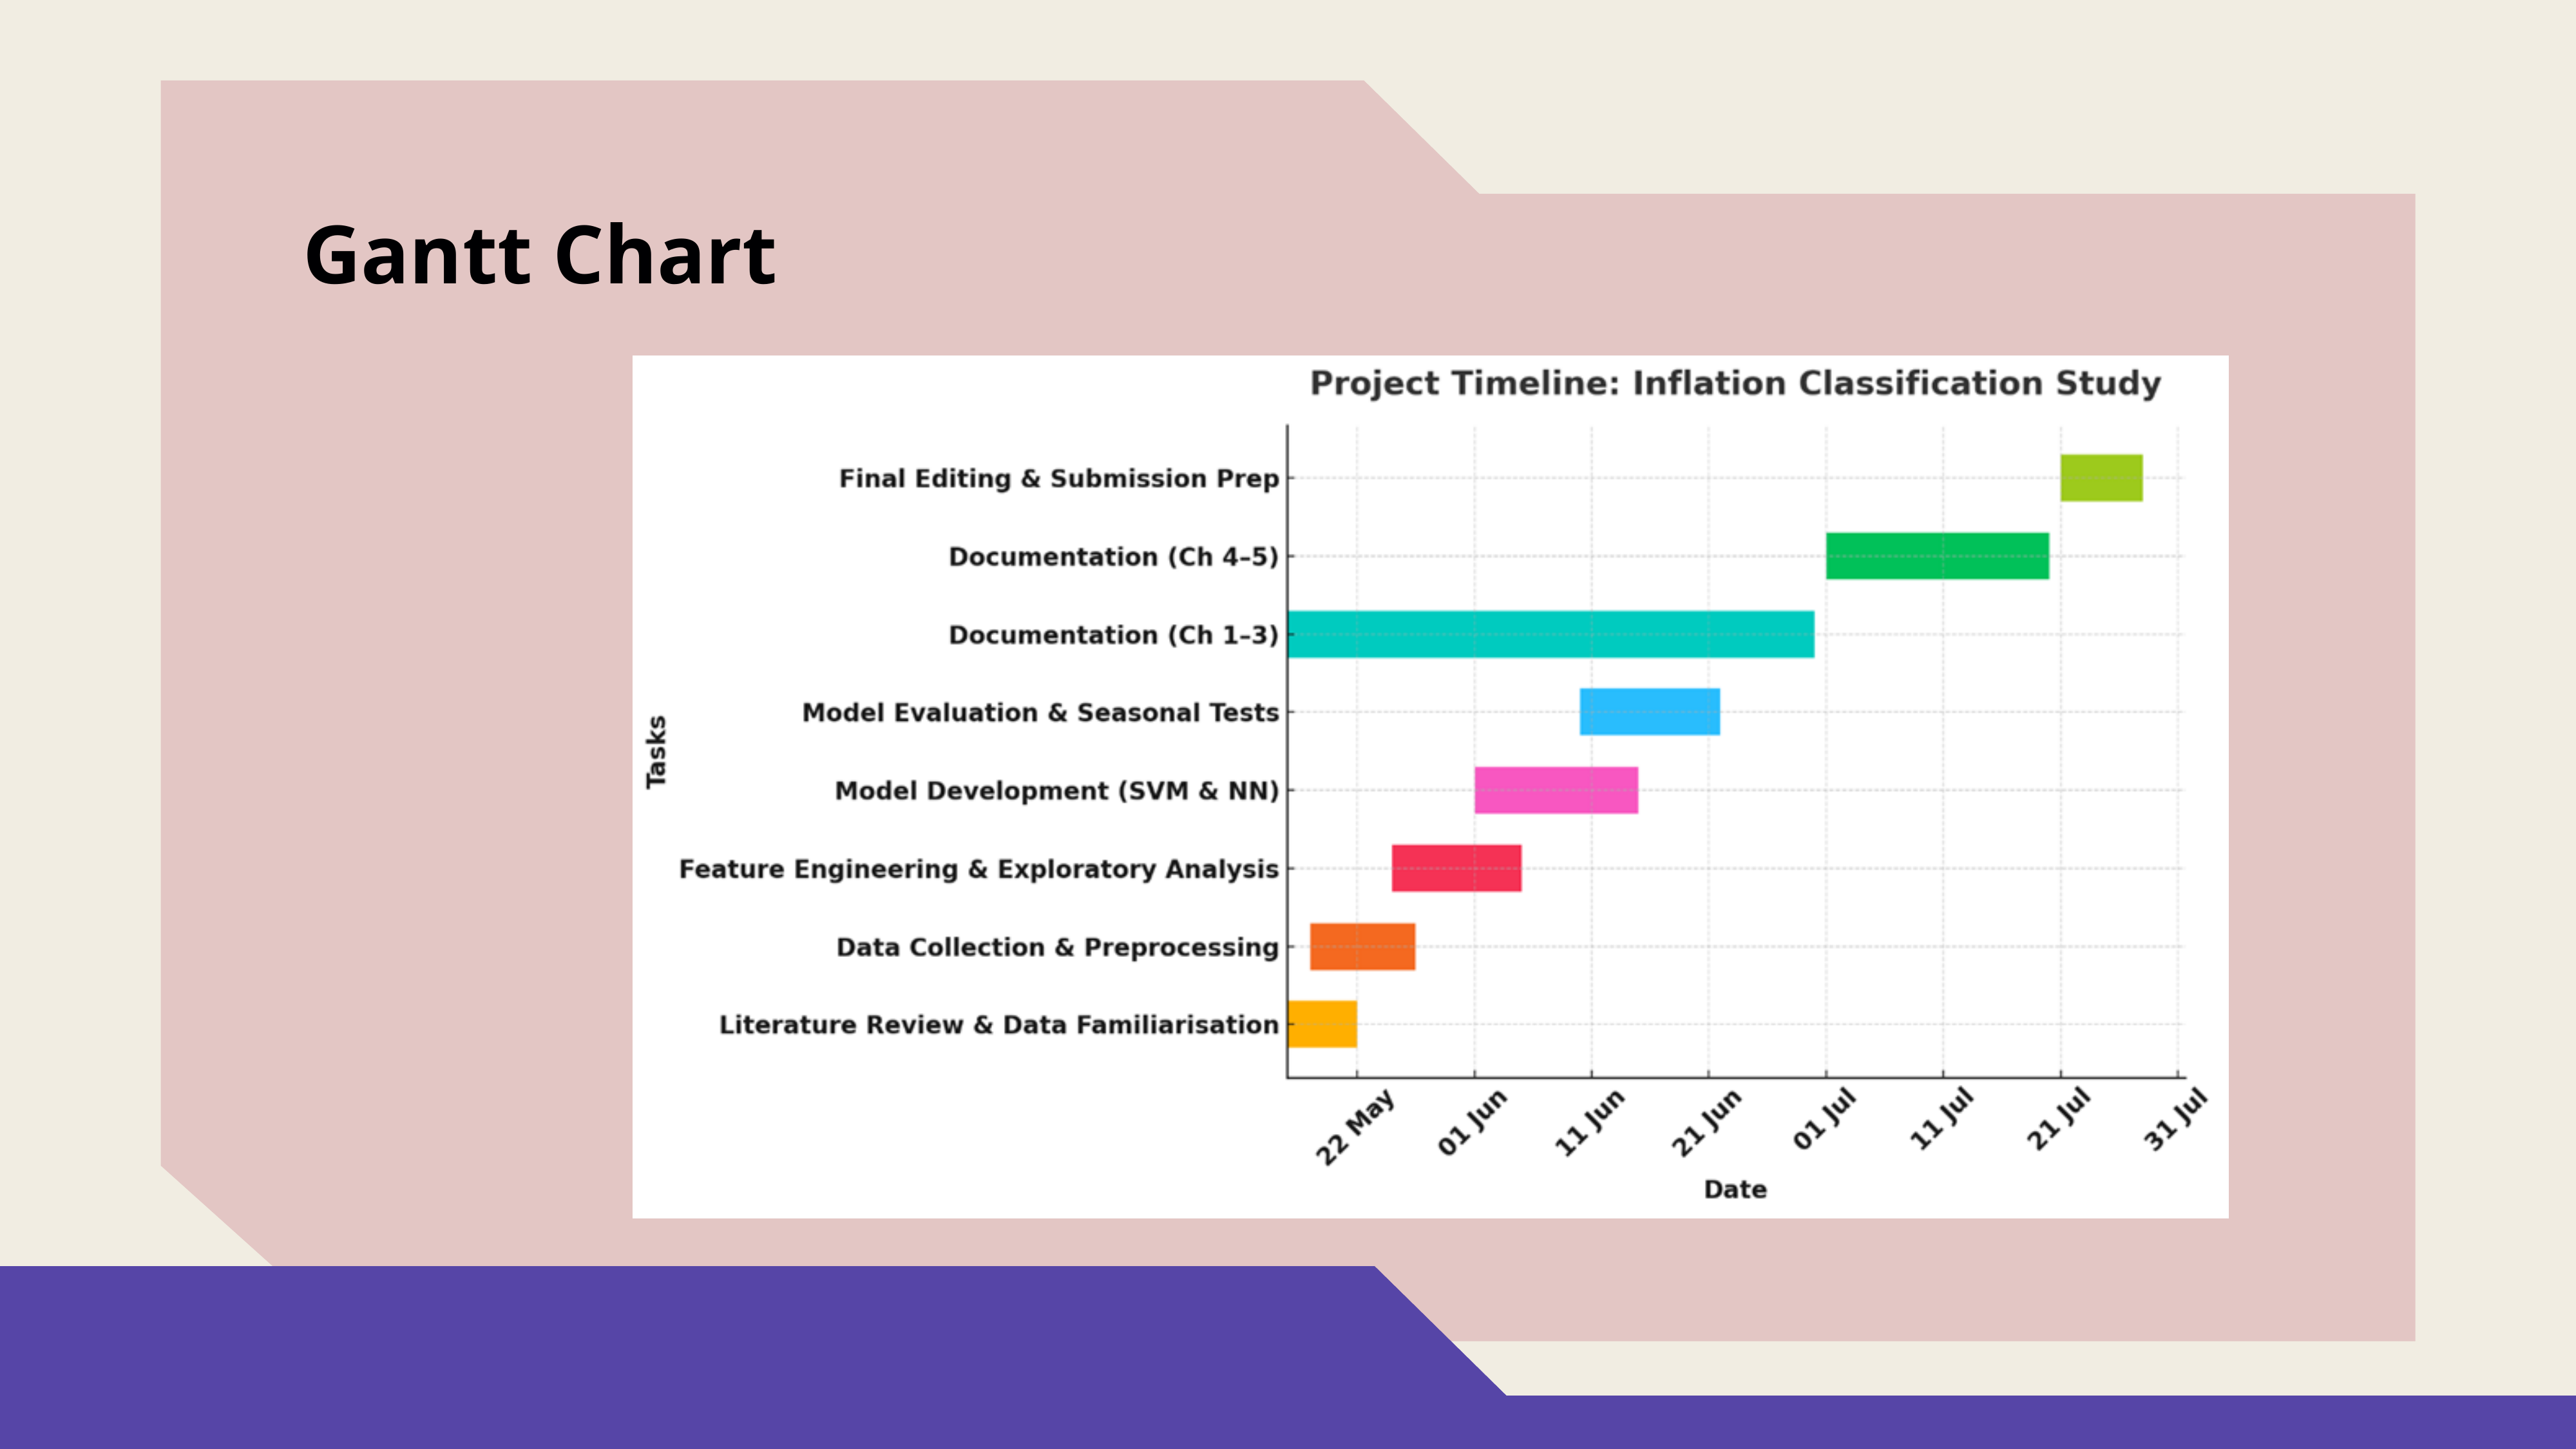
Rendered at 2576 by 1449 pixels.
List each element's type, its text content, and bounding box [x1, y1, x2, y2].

picture [633, 355, 2229, 1218]
text_box [0, 1266, 2576, 1449]
text_box Gantt Chart [267, 167, 1902, 308]
text_box [160, 80, 2416, 1341]
